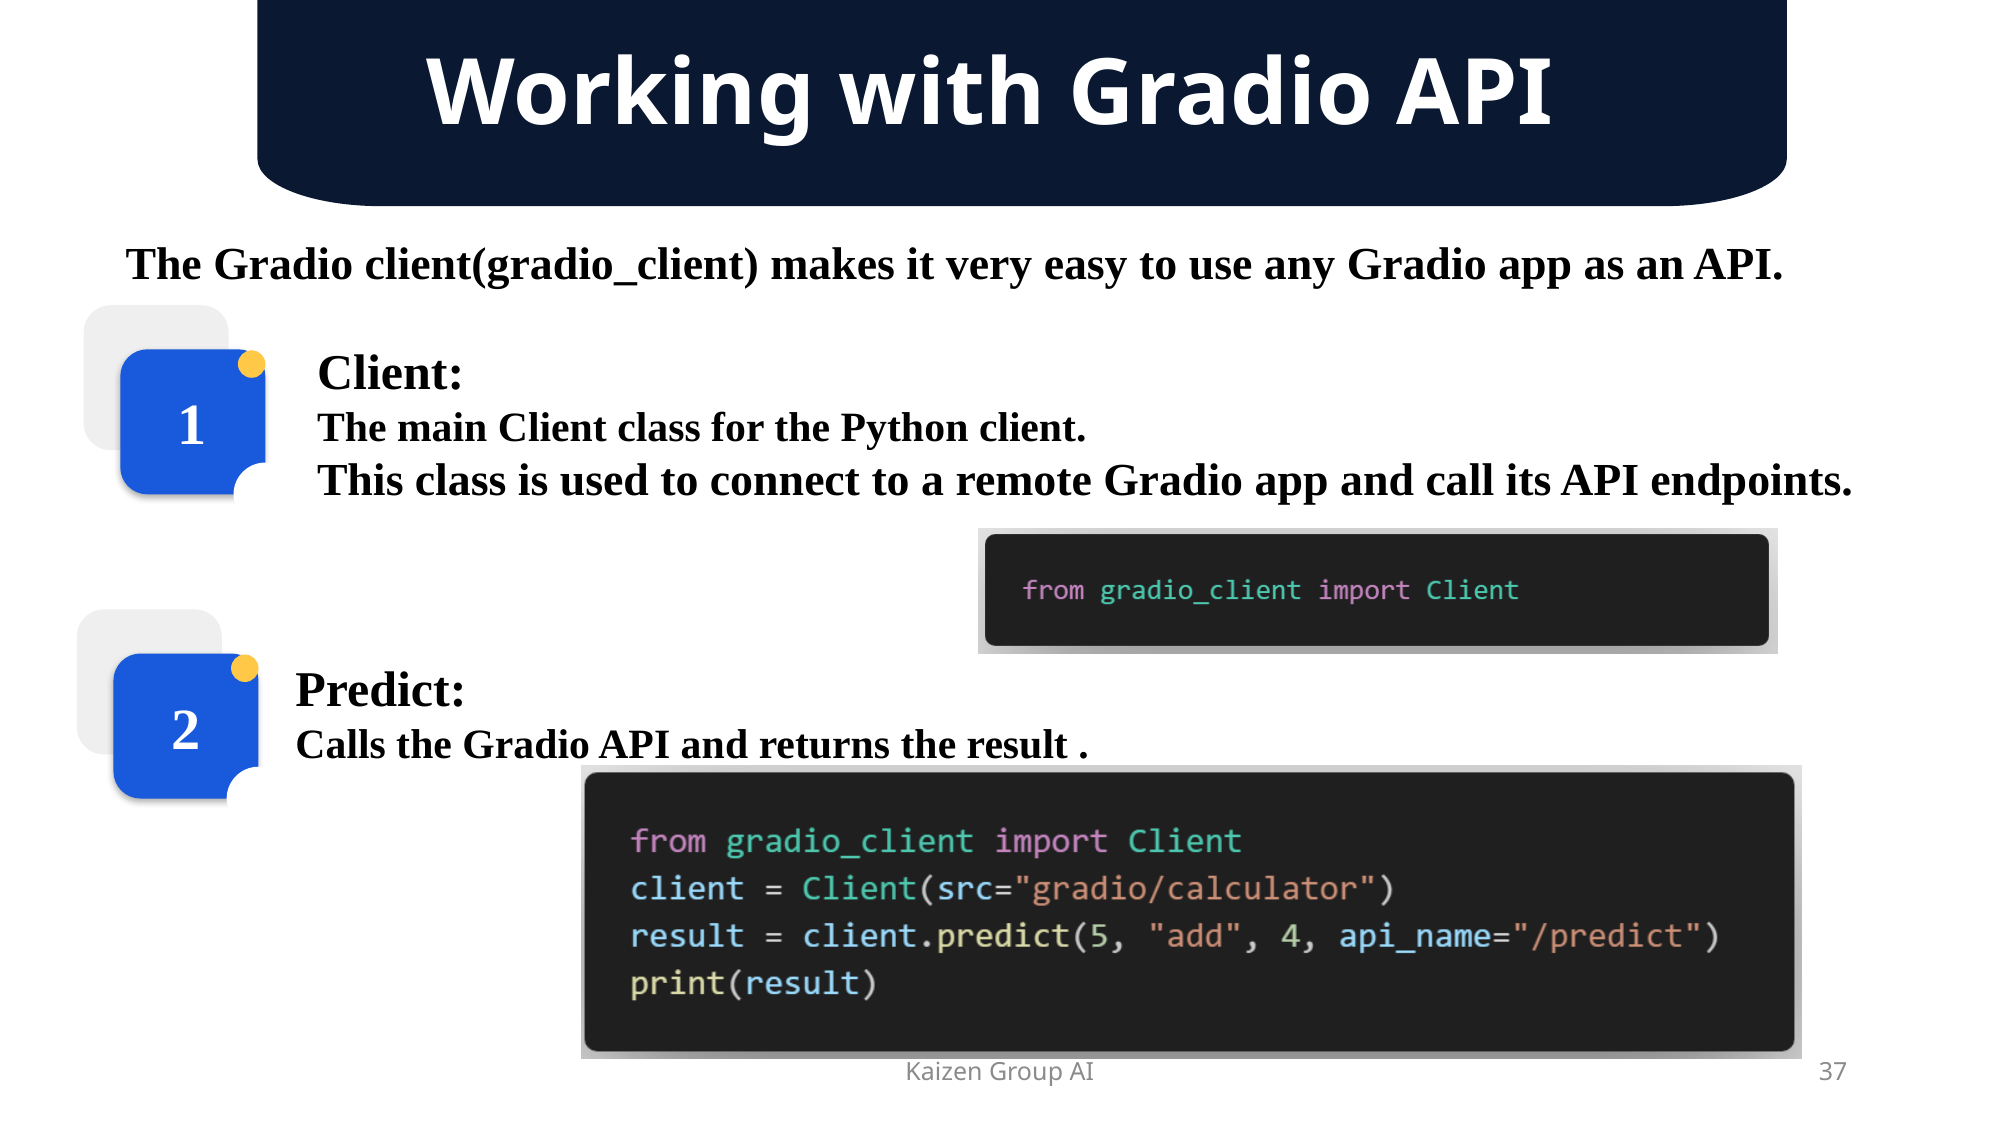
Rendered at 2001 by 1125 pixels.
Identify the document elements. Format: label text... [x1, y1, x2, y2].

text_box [75, 608, 292, 832]
picture [978, 528, 1778, 654]
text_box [82, 303, 298, 527]
slide_number 37 [1412, 1042, 1863, 1103]
picture [581, 765, 1802, 1060]
footer Kaizen Group AI [662, 1060, 1338, 1103]
text_box Client: The main Client class for the Python client. This class is used to connect to a remote Gradio app and call its API endpoints. [302, 332, 1872, 512]
text_box The Gradio client(gradio_client) makes it very easy to use any Gradio app as an API. [110, 226, 1847, 297]
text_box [254, 0, 1789, 207]
text_box Predict: Calls the Gradio API and returns the result . [292, 649, 1701, 829]
